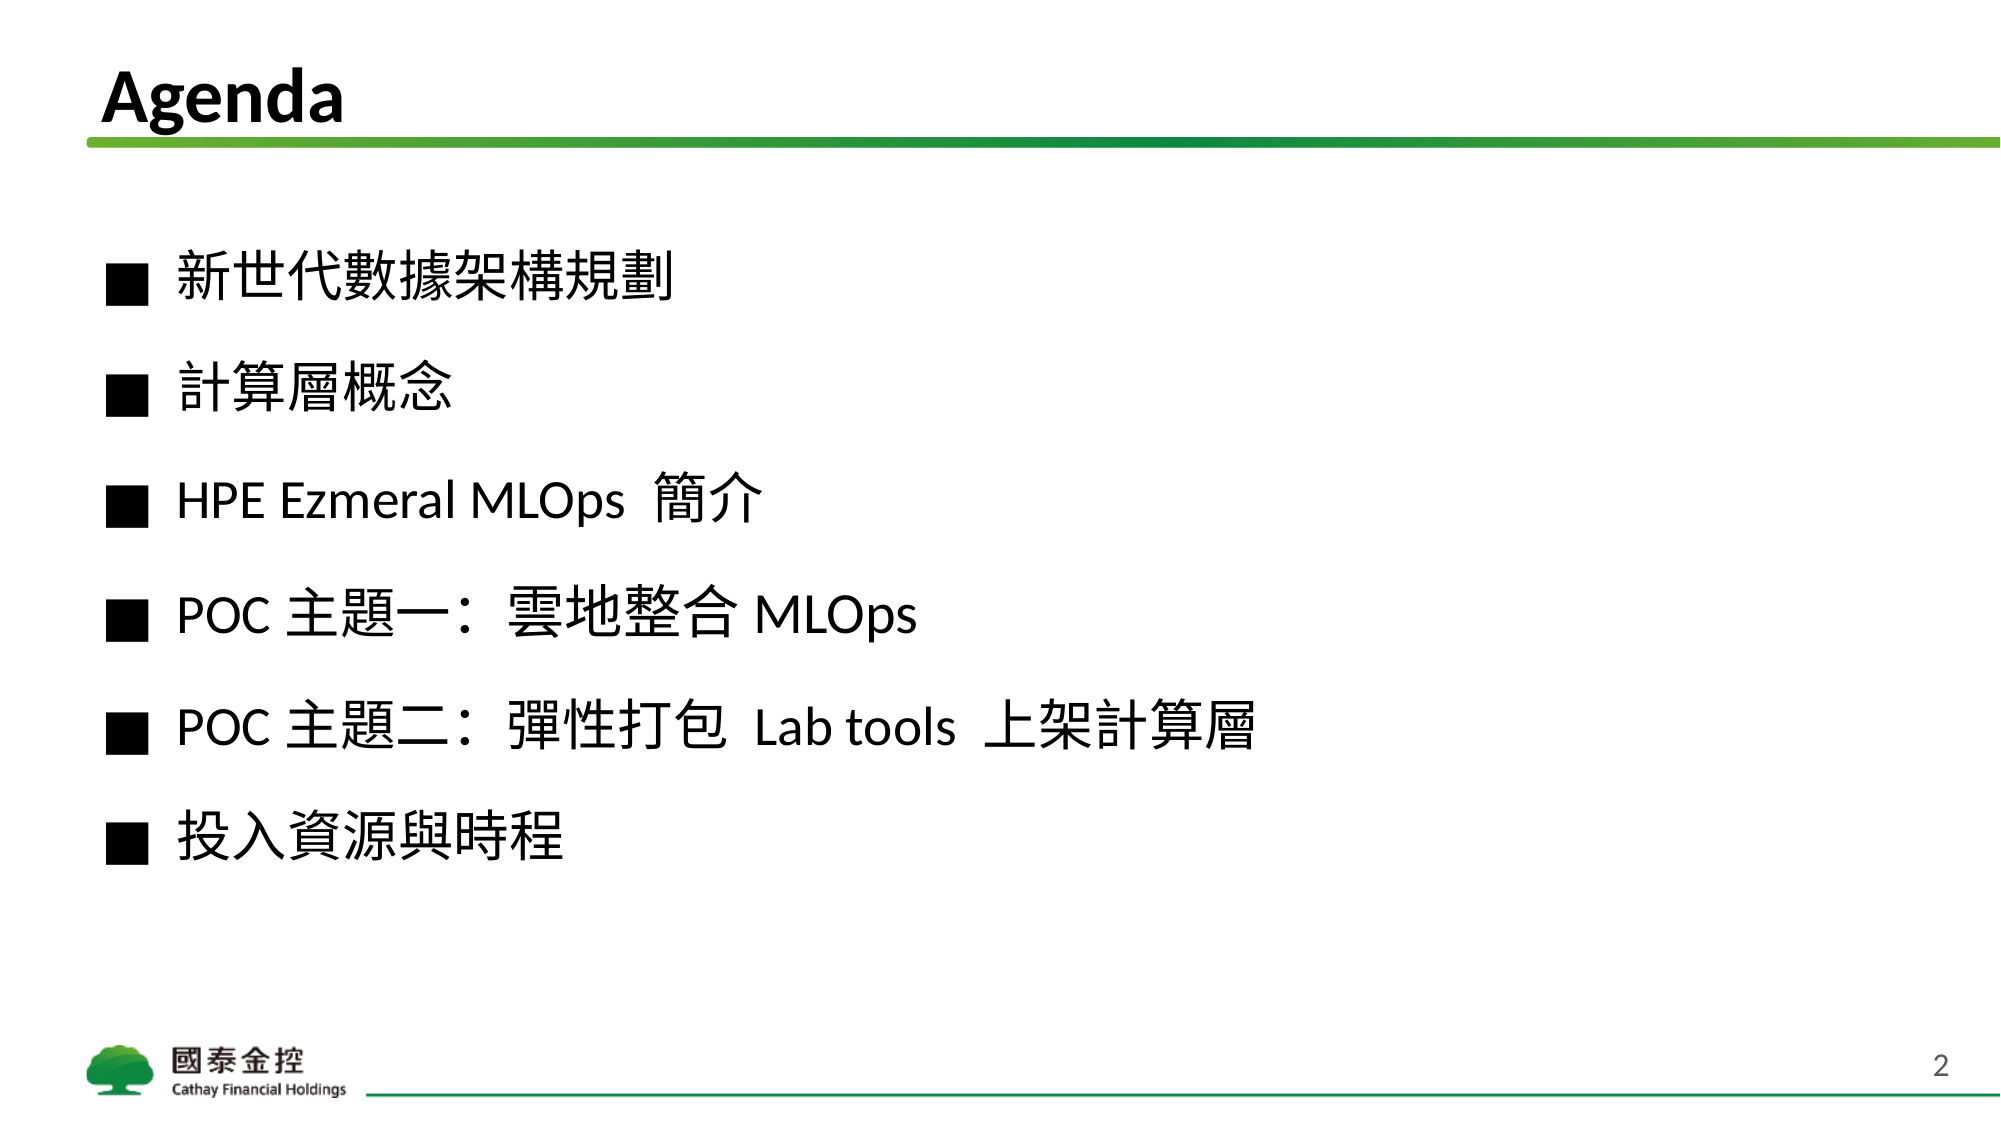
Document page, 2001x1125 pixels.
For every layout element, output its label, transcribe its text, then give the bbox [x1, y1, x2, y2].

picture [86, 137, 2001, 148]
title Agenda [86, 45, 1913, 138]
picture [86, 1045, 2000, 1098]
list 新世代數據架構規劃 計算層概念 HPE Ezmeral MLOps 簡介 POC主題一：雲地整合MLOps POC主題二：彈性打包 Lab tools 上架計算層 投入資源與時程 [86, 200, 1913, 972]
